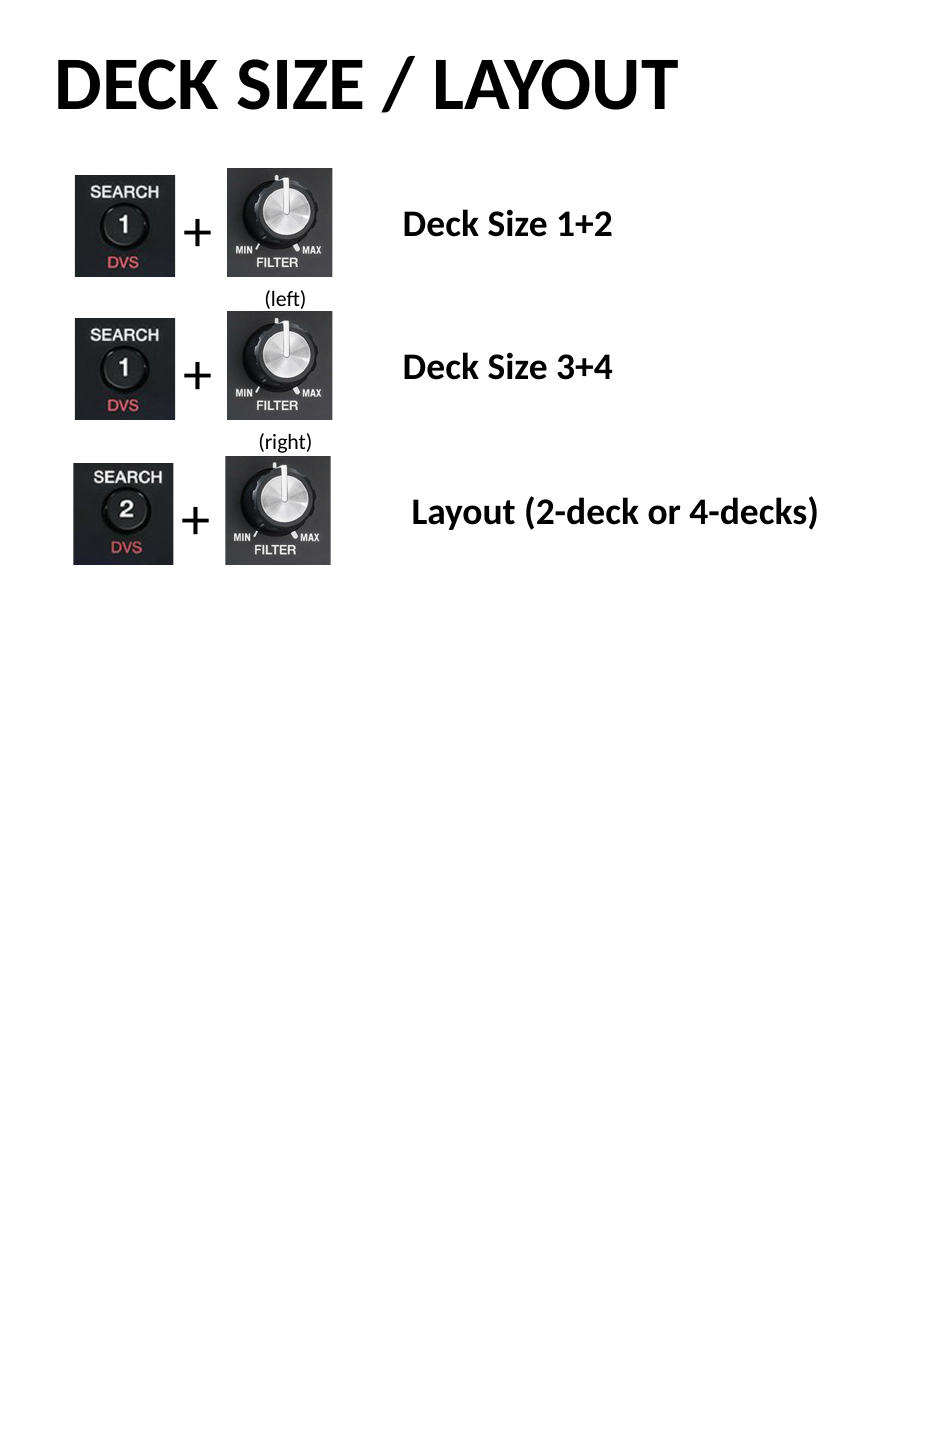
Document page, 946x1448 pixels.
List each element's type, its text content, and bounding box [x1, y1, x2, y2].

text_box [73, 456, 839, 565]
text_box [74, 311, 759, 462]
text_box DECK SIZE / LAYOUT [39, 26, 695, 132]
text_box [74, 168, 759, 311]
